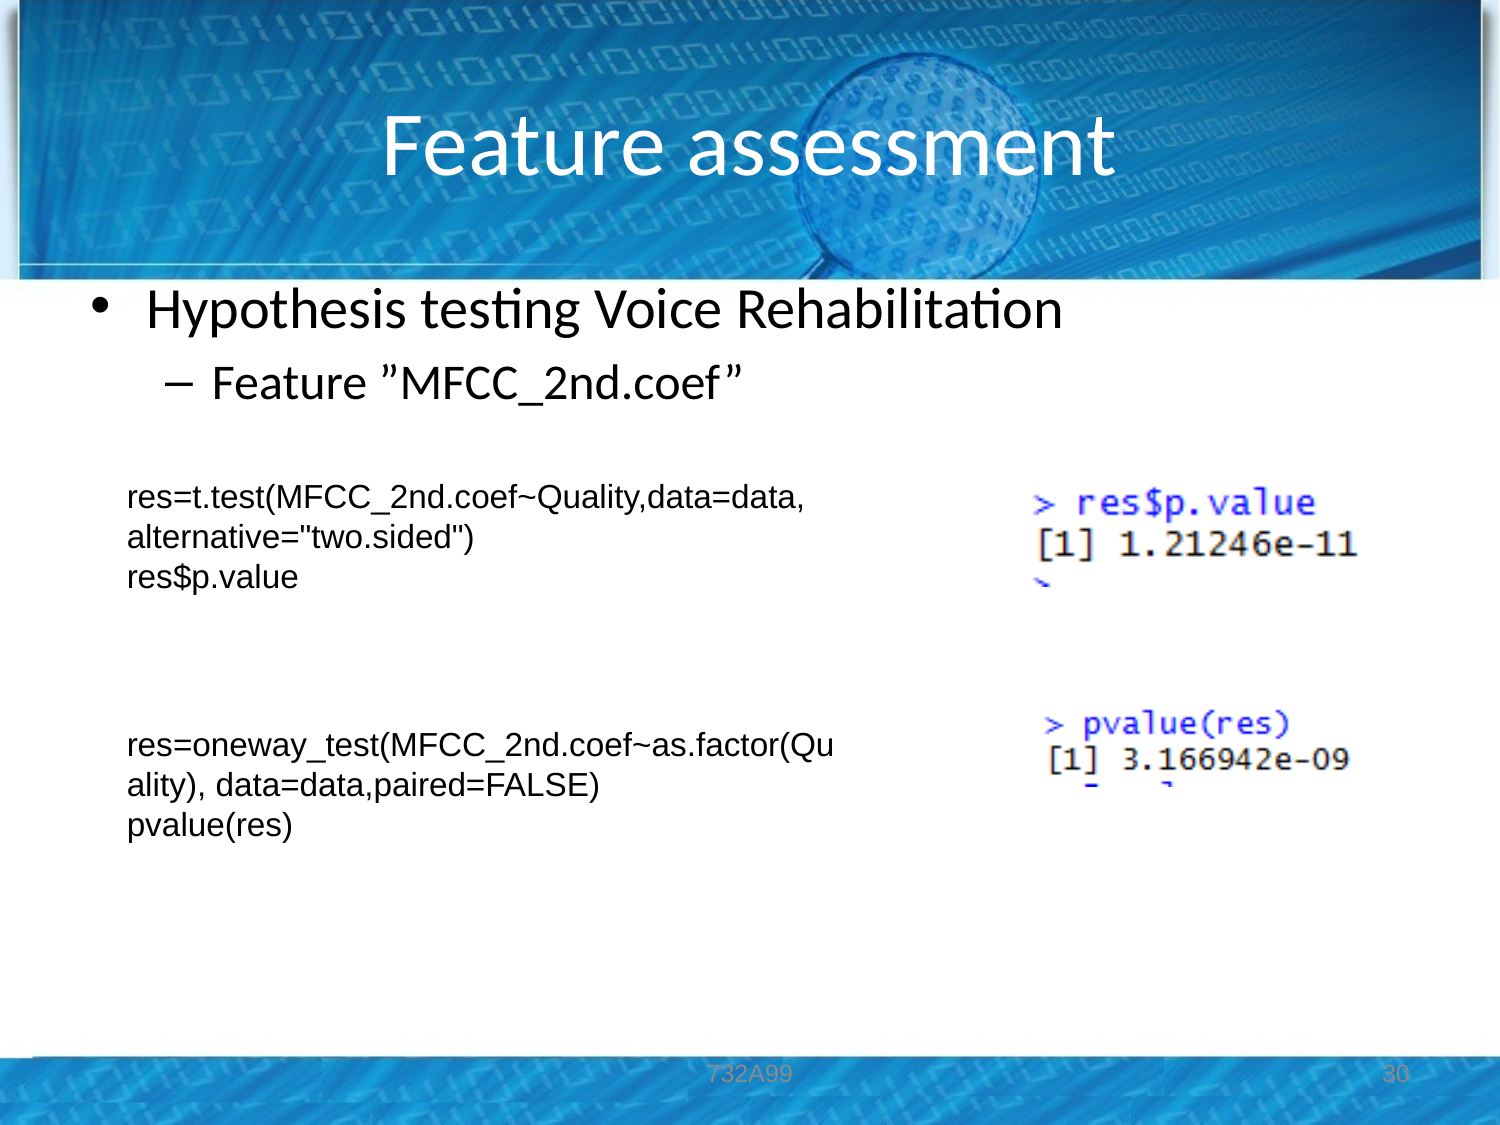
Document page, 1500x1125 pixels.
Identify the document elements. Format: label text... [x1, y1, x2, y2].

list Hypothesis testing Voice Rehabilitation Feature ”MFCC_2nd.coef” [75, 262, 1425, 1005]
text_box res=t.test(MFCC_2nd.coef~Quality,data=data, alternative="two.sided") res$p.value [112, 467, 863, 603]
slide_number 30 [1074, 1042, 1425, 1103]
text_box res=oneway_test(MFCC_2nd.coef~as.factor(Quality), data=data,paired=FALSE) pvalue(res) [112, 715, 863, 851]
footer 732A99 [512, 1042, 988, 1103]
picture [0, 0, 1500, 1125]
title Feature assessment [75, 45, 1425, 233]
